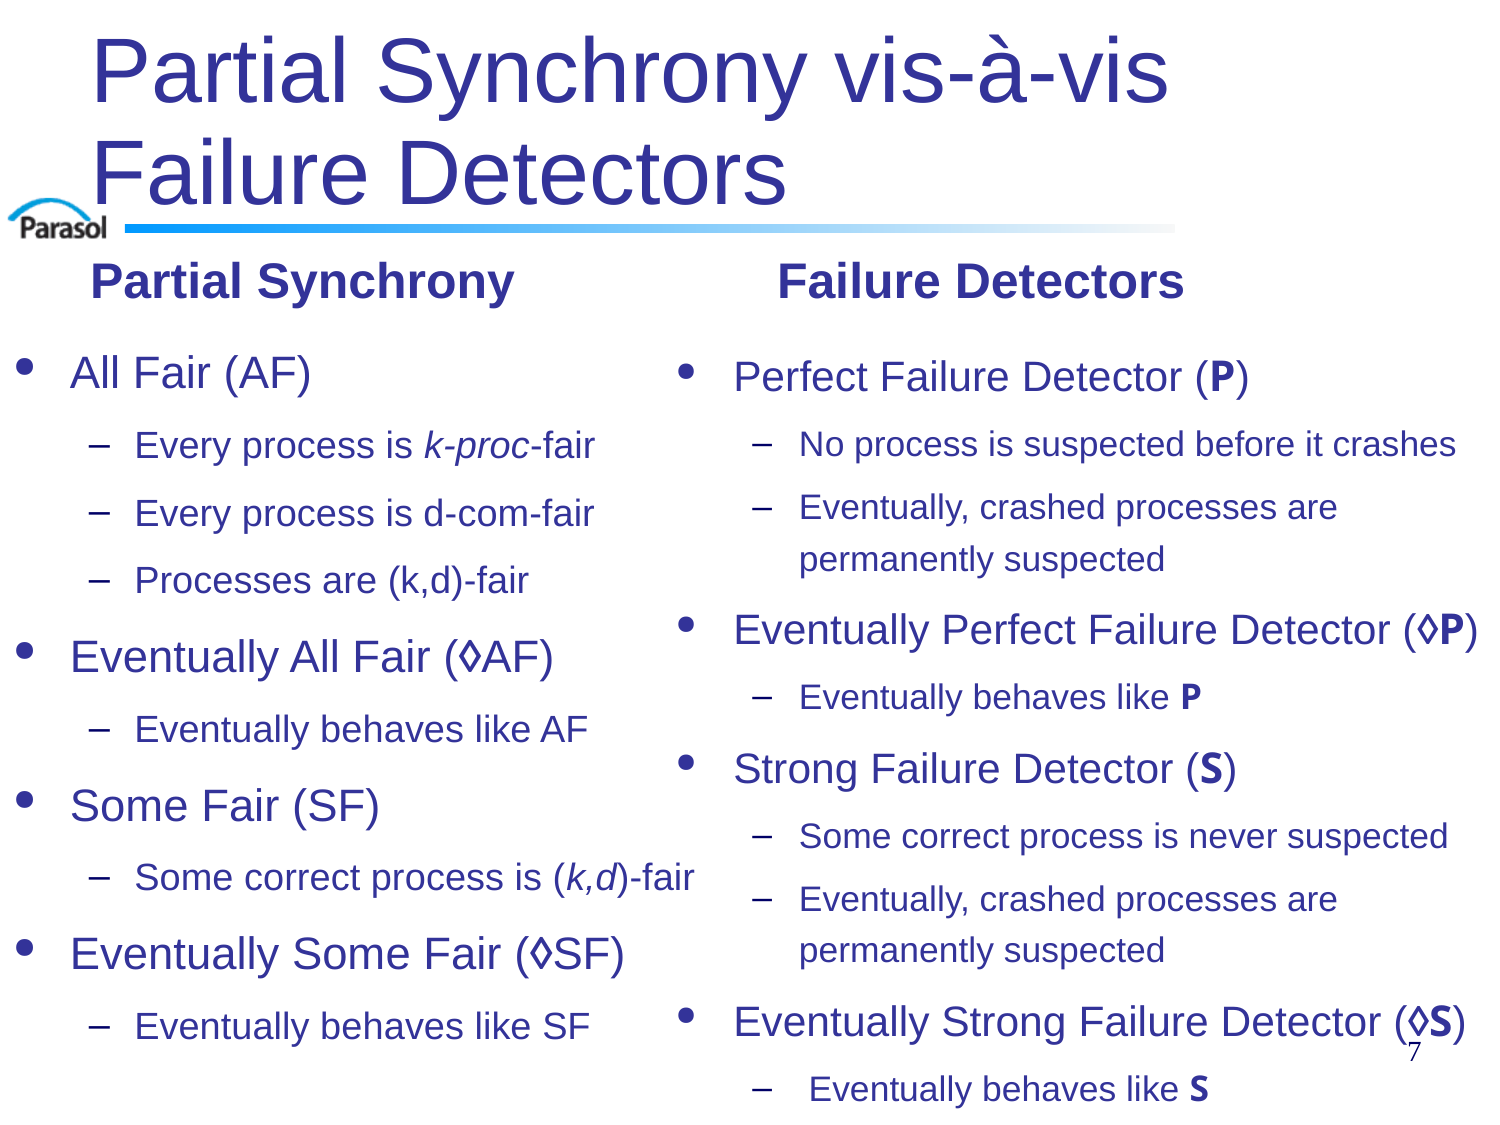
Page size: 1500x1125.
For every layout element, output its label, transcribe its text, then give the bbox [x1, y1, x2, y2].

list All Fair (AF) Every process is k-proc-fair Every process is d-com-fair Processes are (k,d)-fair Eventually All Fair (◊AF) Eventually behaves like AF Some Fair (SF) Some correct process is (k,d)-fair Eventually Some Fair (◊SF) Eventually behaves like SF [0, 324, 713, 1113]
list Perfect Failure Detector (P) No process is suspected before it crashes Eventually, crashed processes are permanently suspected Eventually Perfect Failure Detector (◊P) Eventually behaves like P Strong Failure Detector (S) Some correct process is never suspected Eventually, crashed processes are permanently suspected Eventually Strong Failure Detector (◊S) Eventually behaves like S [662, 331, 1500, 1125]
list Partial Synchrony [74, 212, 738, 318]
picture [0, 187, 74, 277]
list Failure Detectors [761, 212, 1426, 318]
slide_number 7 [1124, 1012, 1438, 1088]
title Partial Synchrony vis-à-vis Failure Detectors [74, 44, 1426, 233]
